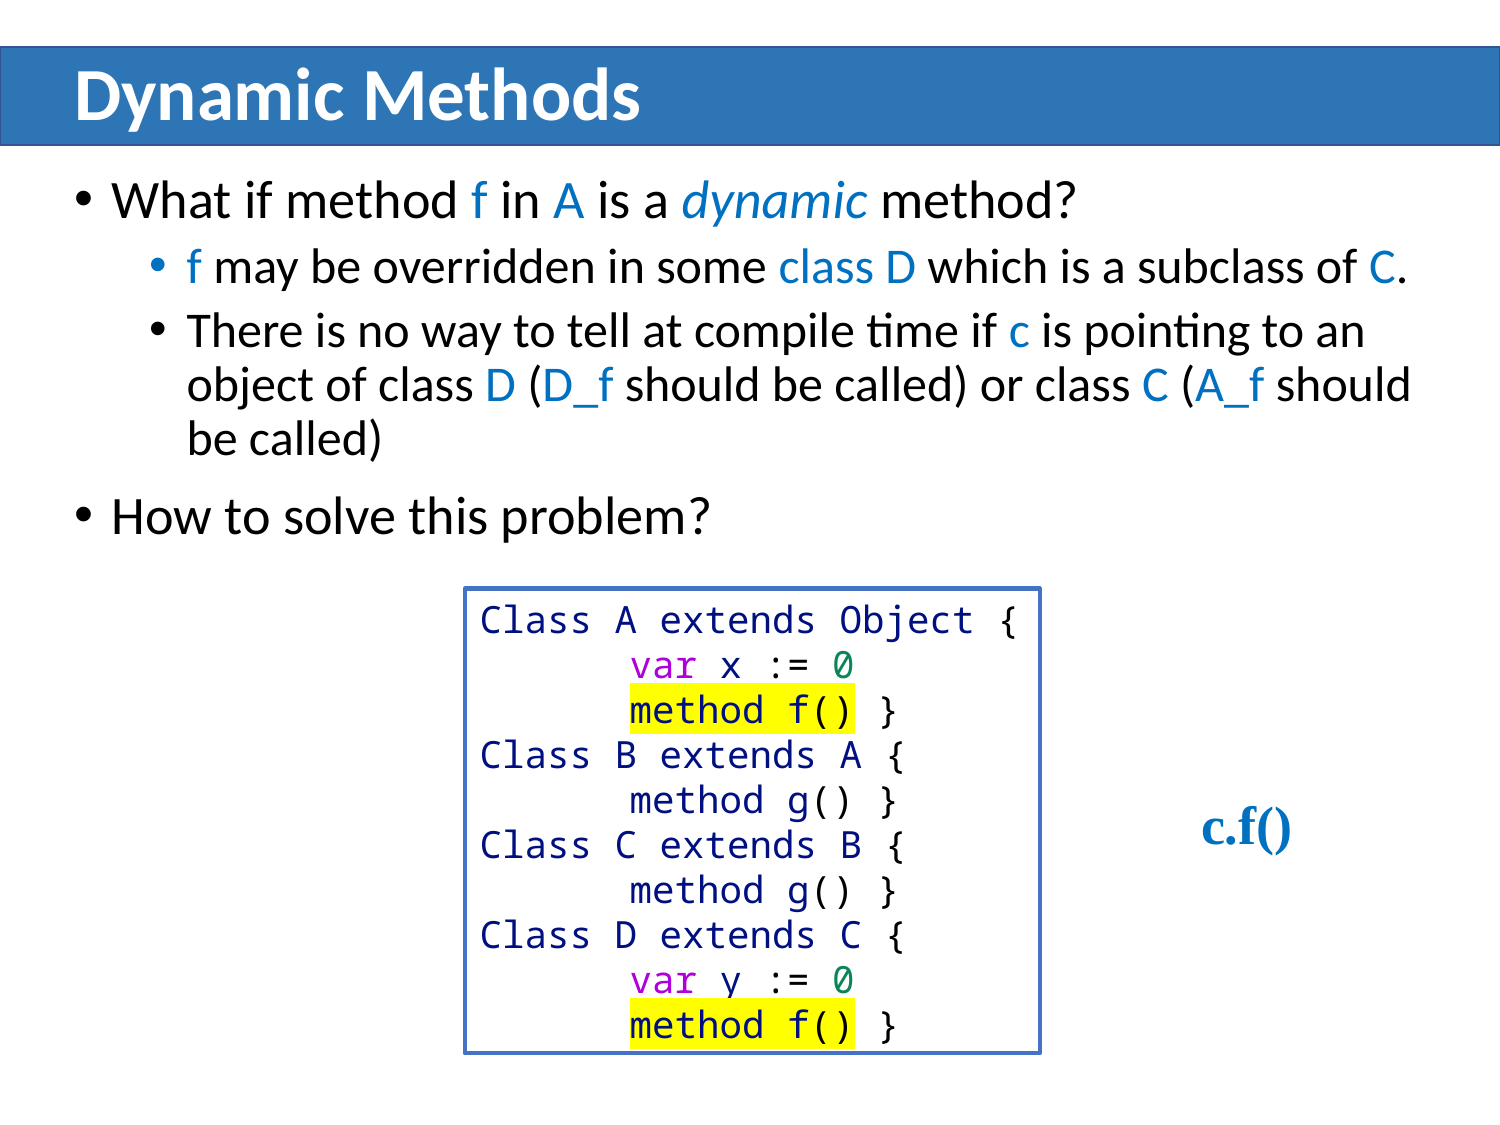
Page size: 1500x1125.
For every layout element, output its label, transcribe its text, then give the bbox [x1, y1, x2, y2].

text_box Class A extends Object { var x := 0 method f() } Class B extends A { method g() } Class C extends B { method g() } Class D extends C { var y := 0 method f() } [464, 588, 1040, 1054]
title Dynamic Methods [59, 47, 1446, 146]
list What if method f in A is a dynamic method? f may be overridden in some class D which is a subclass of C. There is no way to tell at compile time if c is pointing to an object of class D (D_f should be called) or class C (A_f should be called) How to solve this problem? [59, 163, 1446, 1014]
text_box c.f() [1186, 782, 1361, 863]
